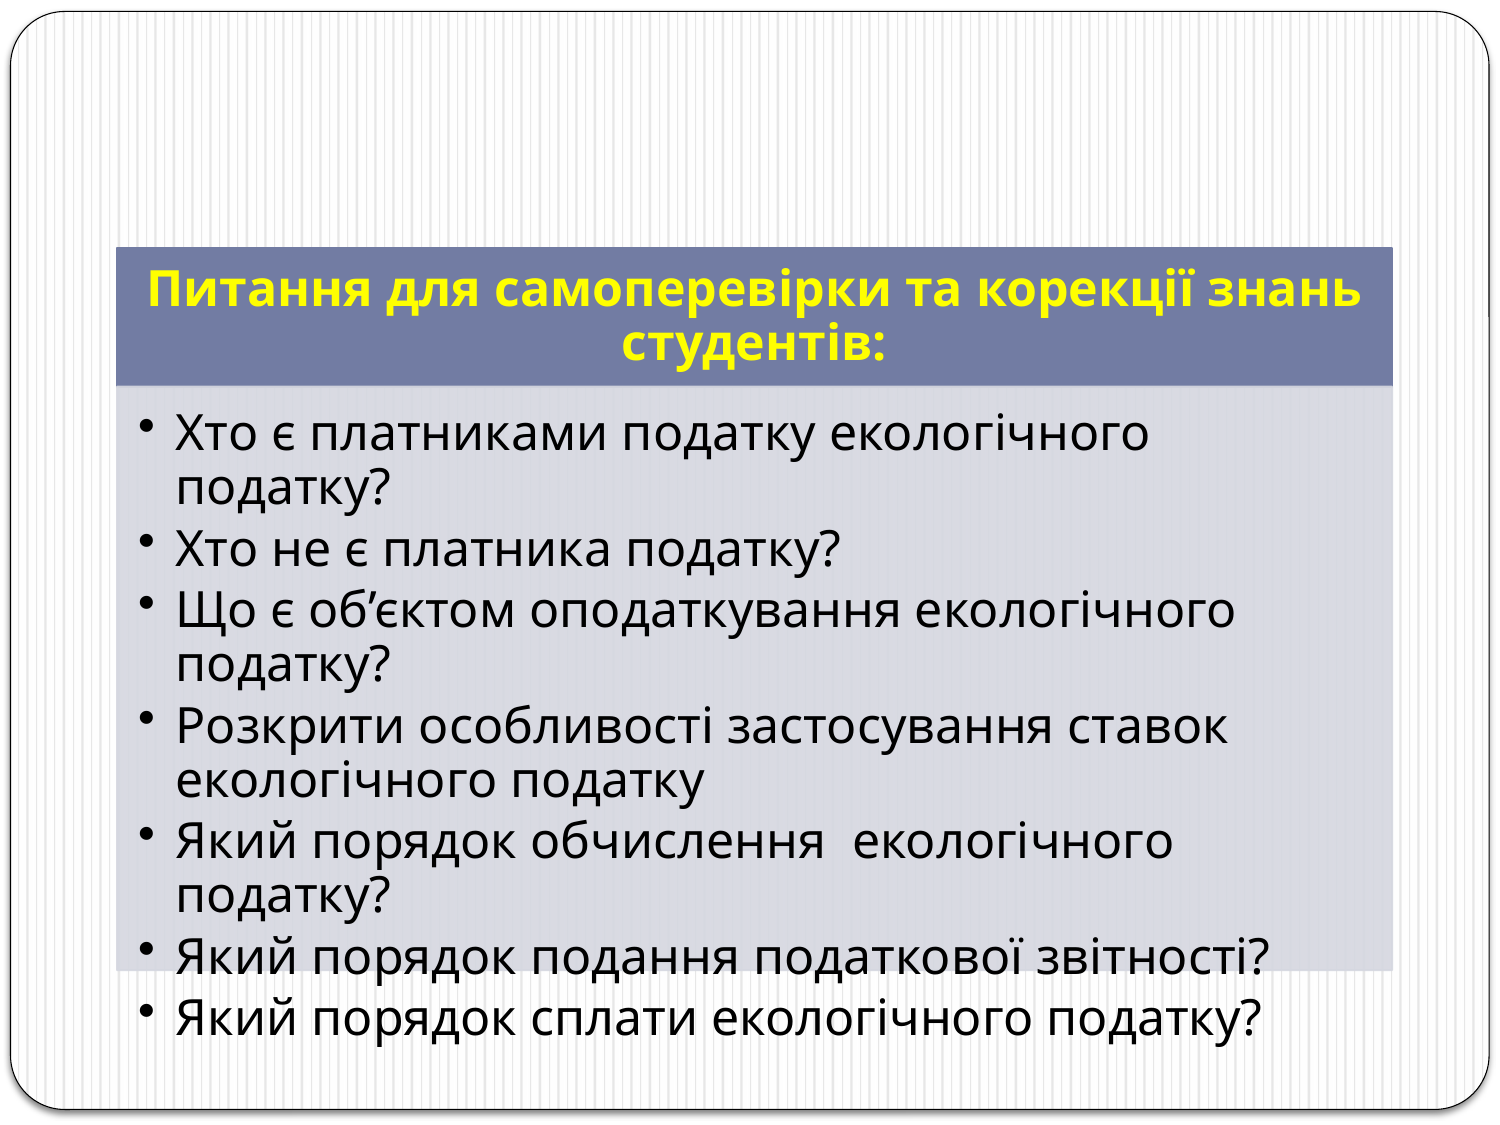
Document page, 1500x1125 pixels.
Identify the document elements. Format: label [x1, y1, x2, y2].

list [116, 234, 1393, 985]
